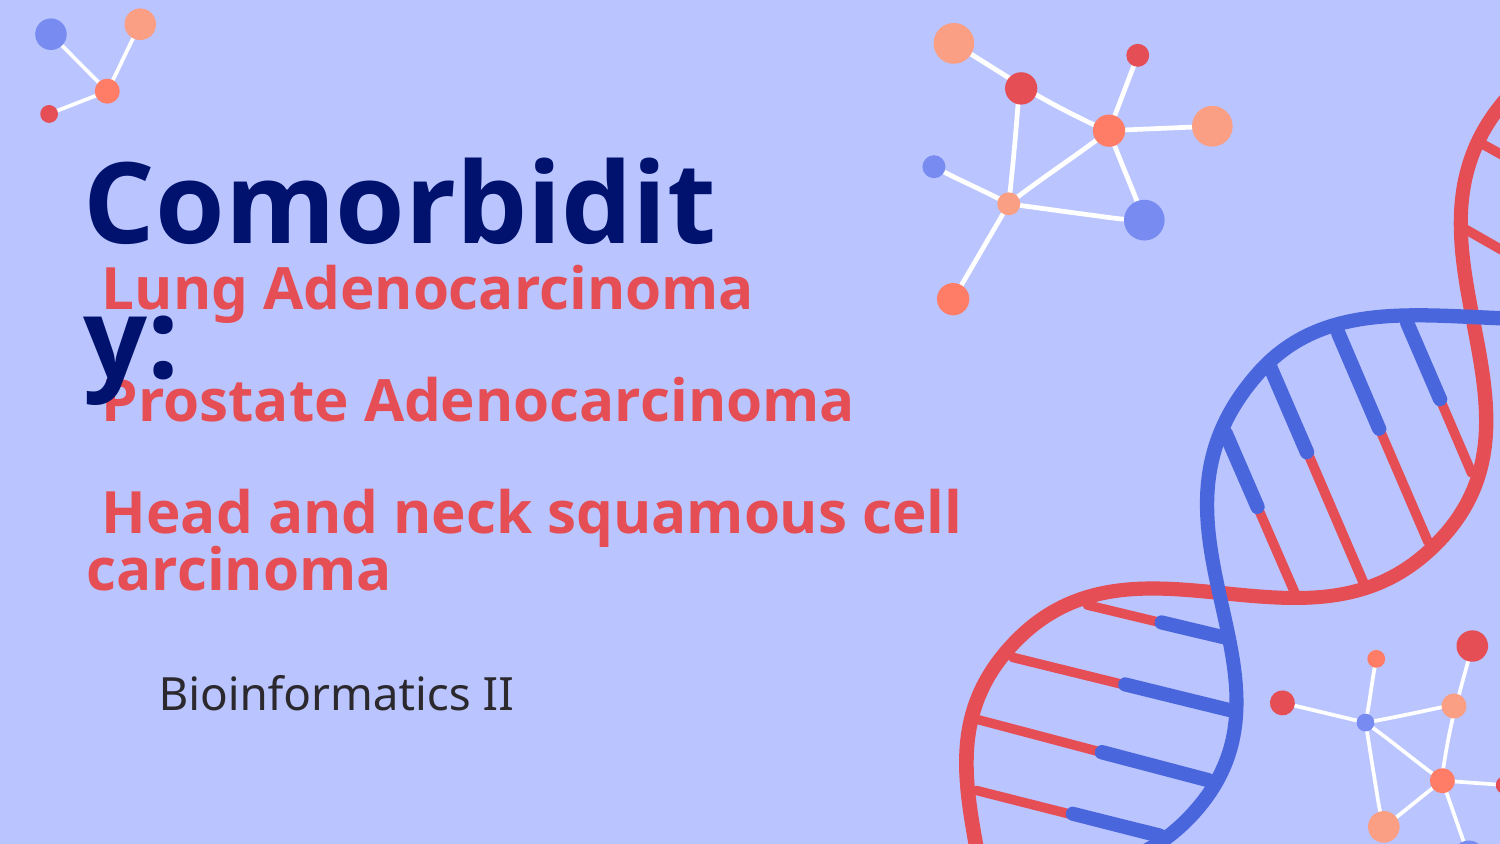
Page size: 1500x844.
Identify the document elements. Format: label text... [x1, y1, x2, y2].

subtitle Bioinformatics II [143, 649, 719, 736]
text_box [1076, 0, 1389, 844]
title Lung Adenocarcinoma Prostate Adenocarcinoma Head and neck squamous cell carcinoma [71, 218, 1071, 649]
text_box Comorbidity: [69, 123, 737, 409]
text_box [930, 13, 1225, 325]
